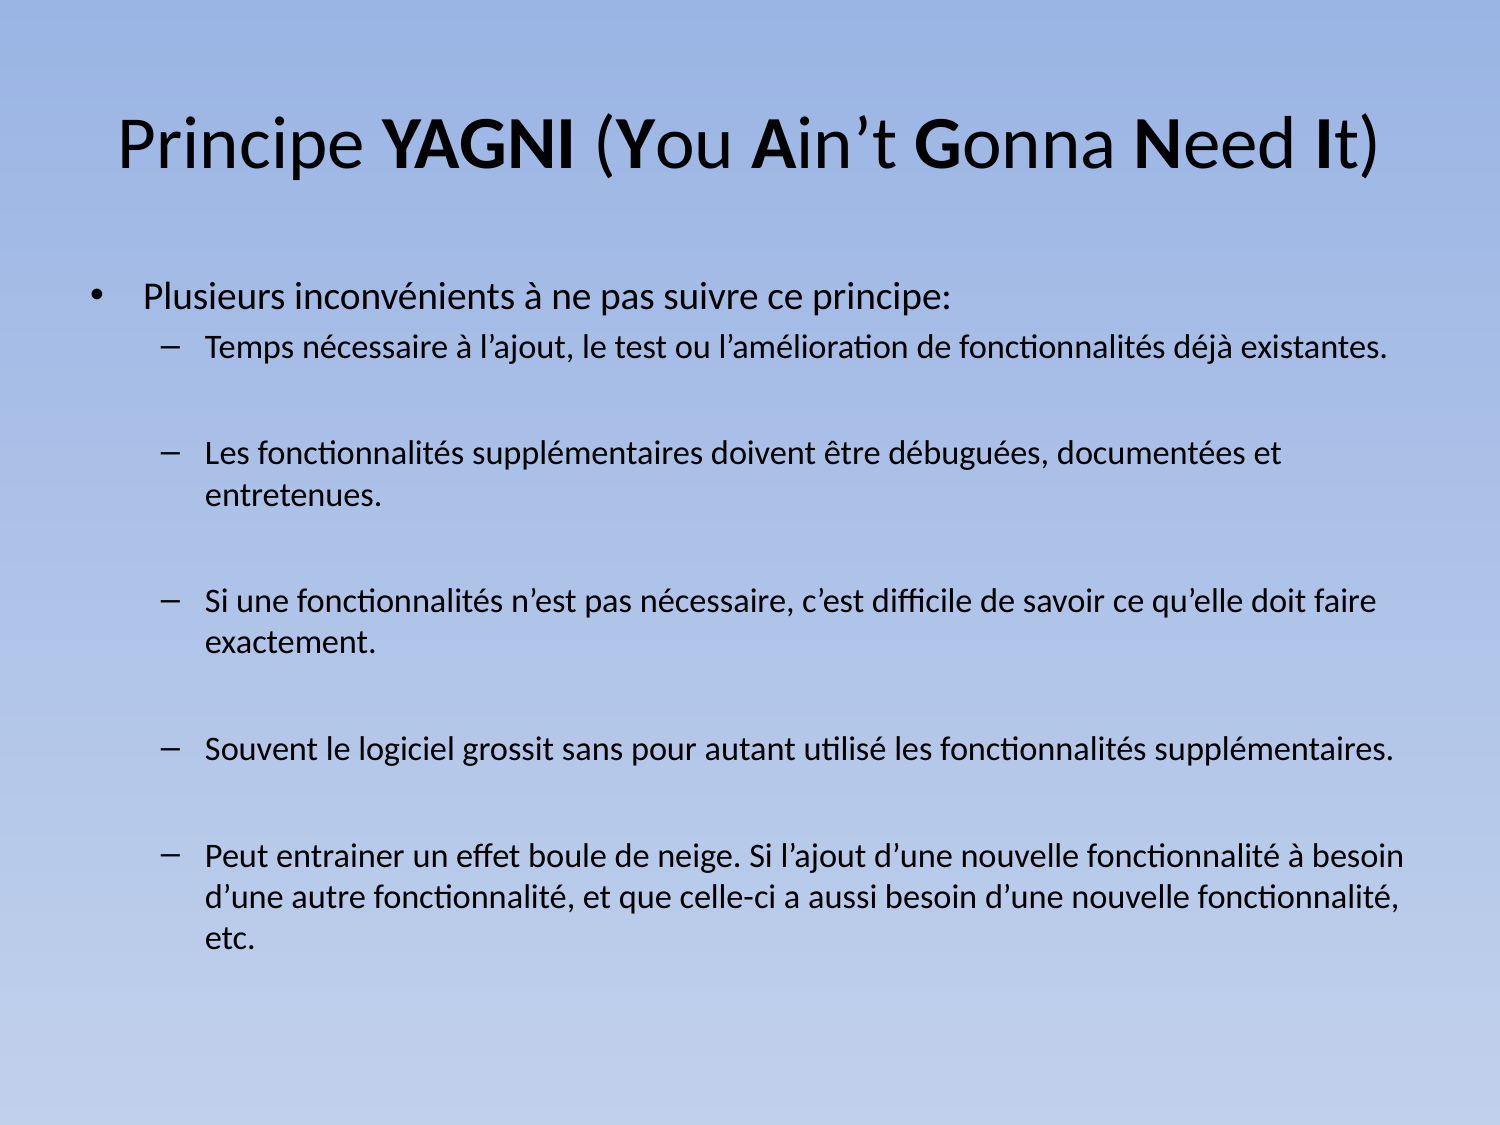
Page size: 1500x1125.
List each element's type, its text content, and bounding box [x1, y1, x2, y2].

list Plusieurs inconvénients à ne pas suivre ce principe: Temps nécessaire à l’ajout, le test ou l’amélioration de fonctionnalités déjà existantes. Les fonctionnalités supplémentaires doivent être débuguées, documentées et entretenues. Si une fonctionnalités n’est pas nécessaire, c’est difficile de savoir ce qu’elle doit faire exactement. Souvent le logiciel grossit sans pour autant utilisé les fonctionnalités supplémentaires. Peut entrainer un effet boule de neige. Si l’ajout d’une nouvelle fonctionnalité à besoin d’une autre fonctionnalité, et que celle-ci a aussi besoin d’une nouvelle fonctionnalité, etc. [75, 262, 1425, 1005]
title Principe YAGNI (You Ain’t Gonna Need It) [75, 45, 1425, 233]
